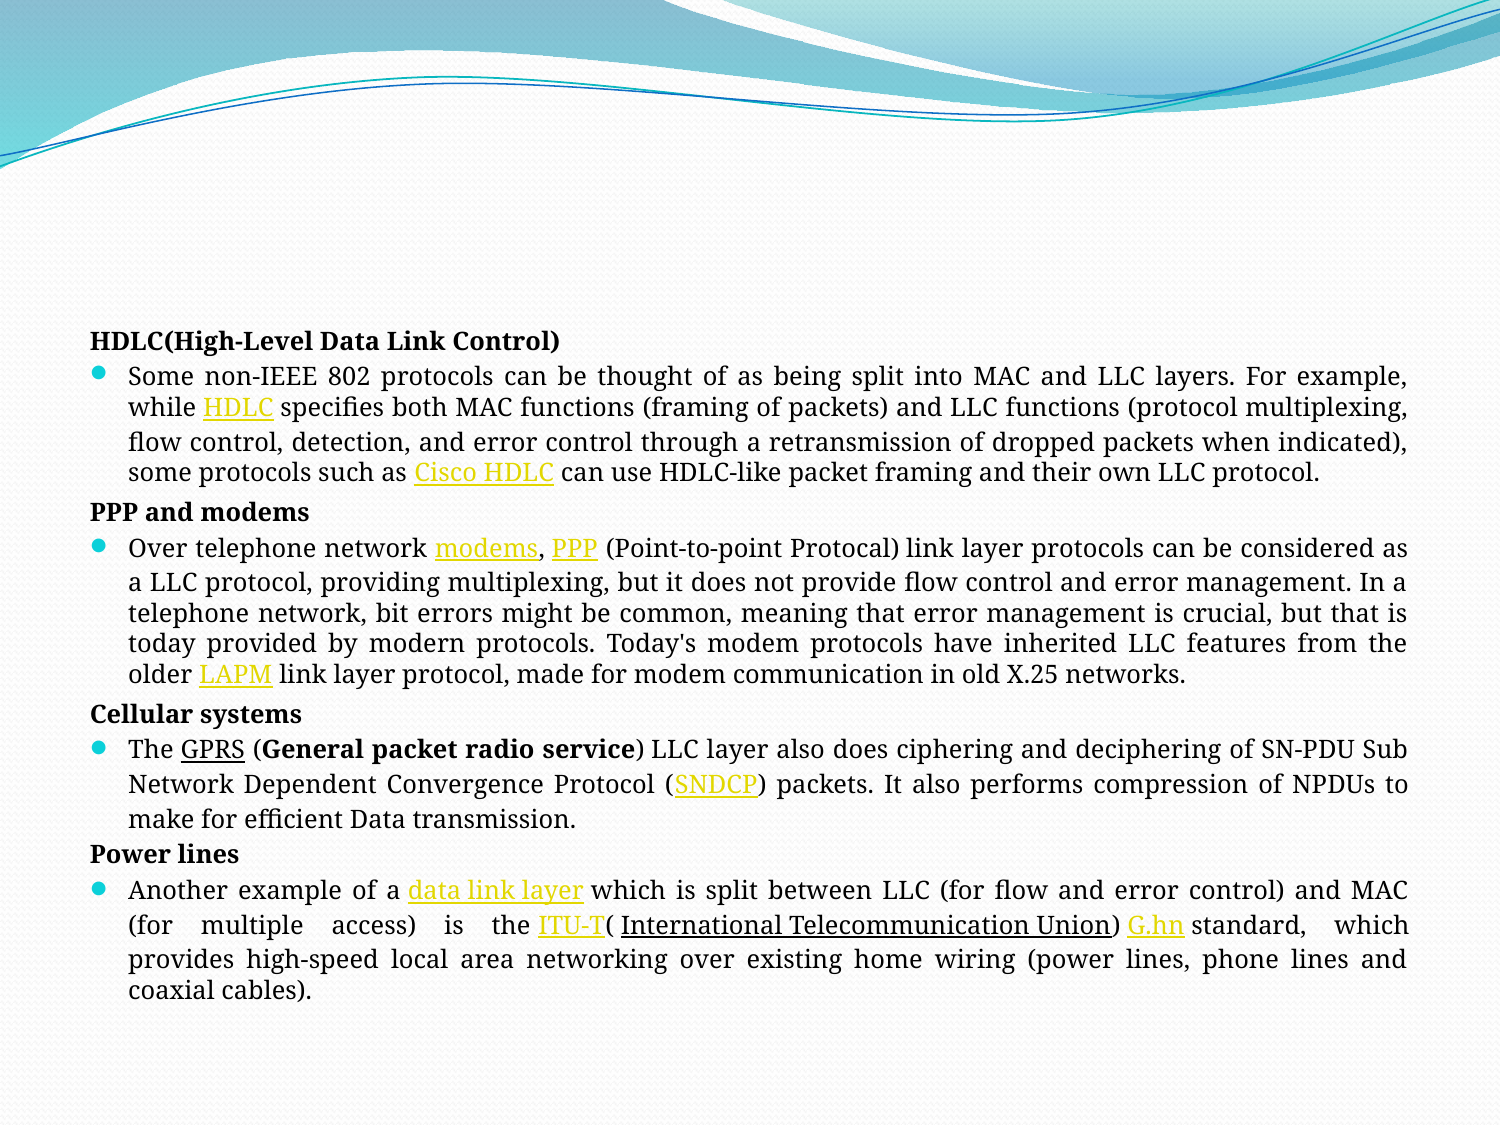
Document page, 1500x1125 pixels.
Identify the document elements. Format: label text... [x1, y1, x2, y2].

list HDLC(High-Level Data Link Control) Some non-IEEE 802 protocols can be thought of as being split into MAC and LLC layers. For example, while HDLC specifies both MAC functions (framing of packets) and LLC functions (protocol multiplexing, flow control, detection, and error control through a retransmission of dropped packets when indicated), some protocols such as Cisco HDLC can use HDLC-like packet framing and their own LLC protocol. PPP and modems Over telephone network modems, PPP (Point-to-point Protocal) link layer protocols can be considered as a LLC protocol, providing multiplexing, but it does not provide flow control and error management. In a telephone network, bit errors might be common, meaning that error management is crucial, but that is today provided by modern protocols. Today's modem protocols have inherited LLC features from the older LAPM link layer protocol, made for modem communication in old X.25 networks. Cellular systems The GPRS (General packet radio service) LLC layer also does ciphering and deciphering of SN-PDU Sub Network Dependent Convergence Protocol (SNDCP) packets. It also performs compression of NPDUs to make for efficient Data transmission. Power lines Another example of a data link layer which is split between LLC (for flow and error control) and MAC (for multiple access) is the ITU-T( International Telecommunication Union) G.hn standard, which provides high-speed local area networking over existing home wiring (power lines, phone lines and coaxial cables). [75, 317, 1425, 1038]
